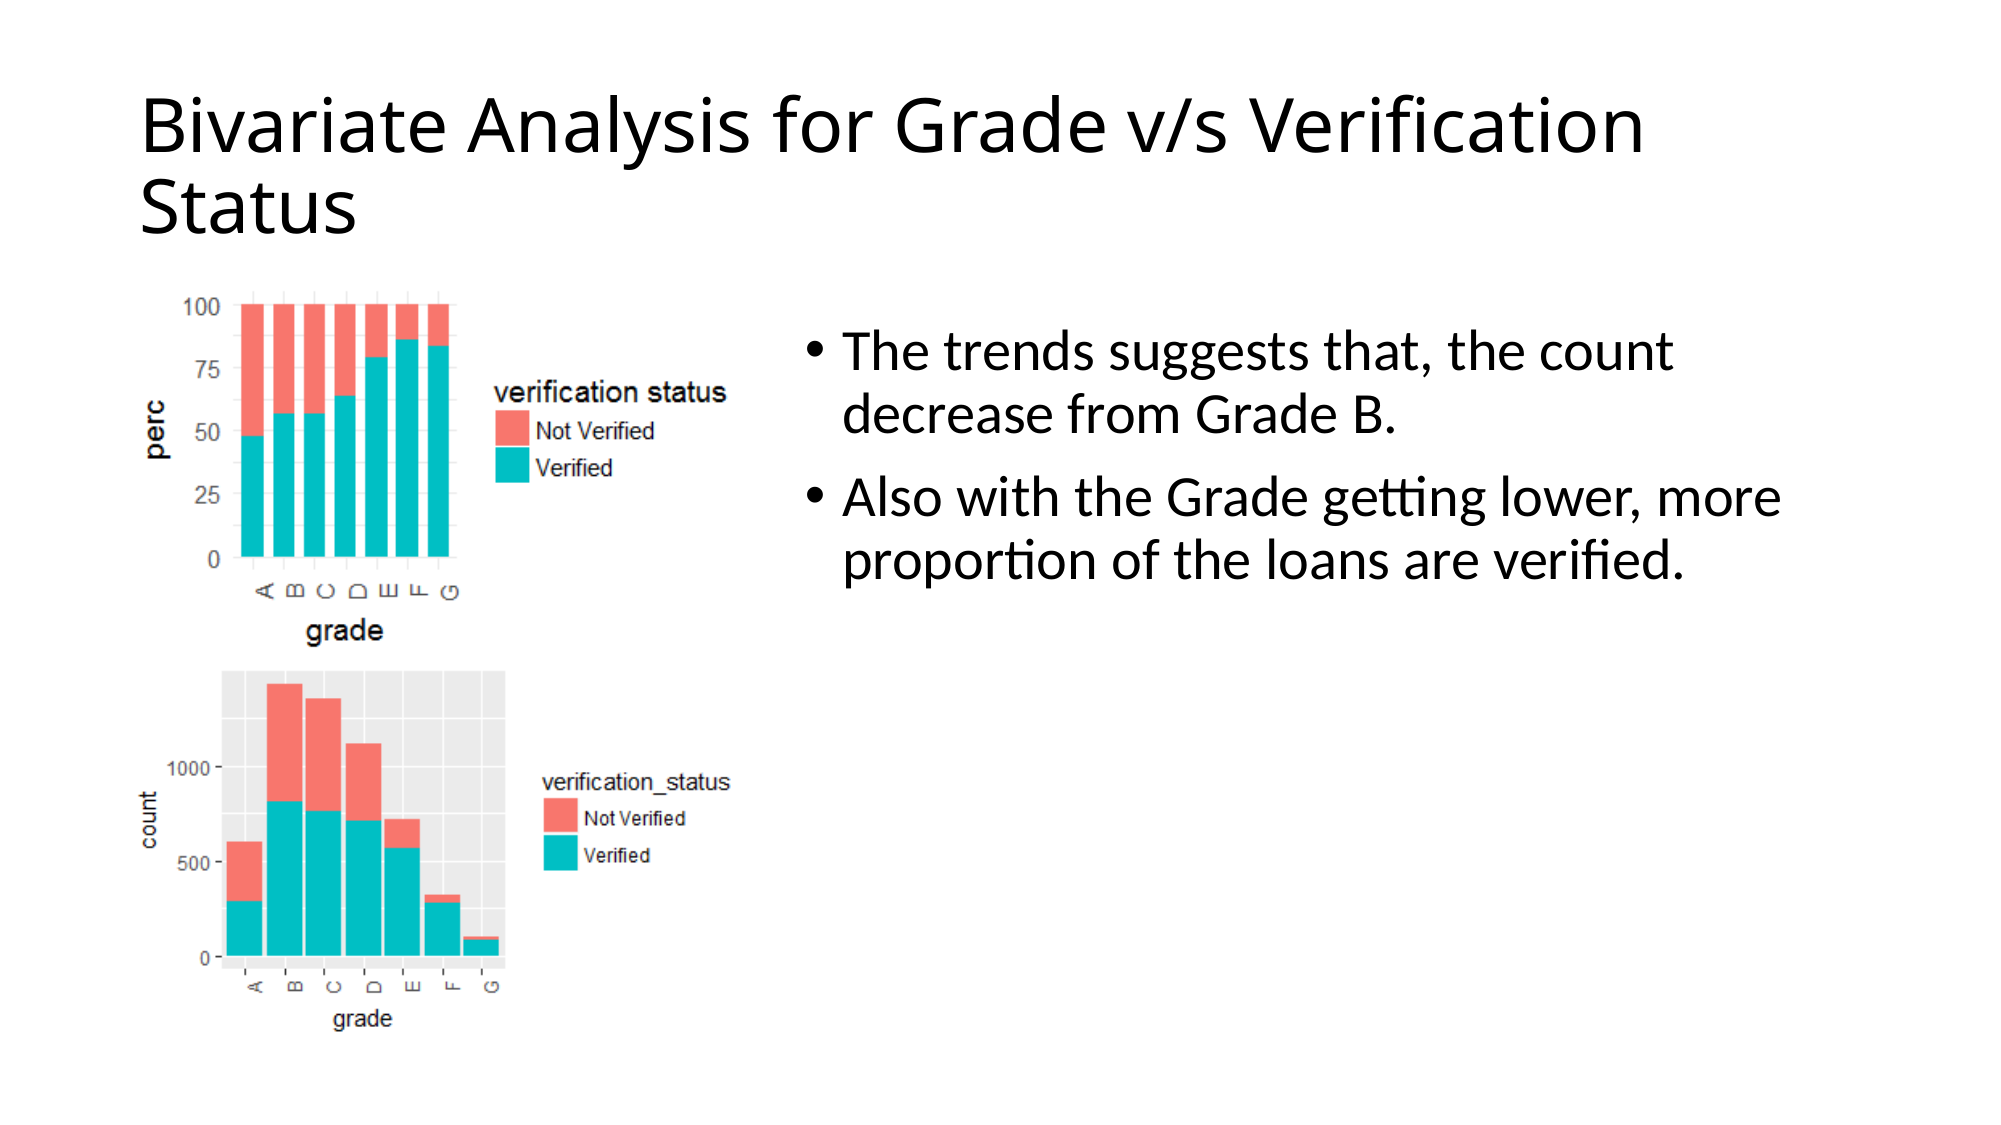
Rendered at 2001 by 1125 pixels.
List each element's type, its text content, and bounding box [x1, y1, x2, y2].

list The trends suggests that, the count decrease from Grade B. Also with the Grade getting lower, more proportion of the loans are verified. [789, 312, 1905, 1027]
picture [124, 277, 755, 1043]
title Bivariate Analysis for Grade v/s Verification Status [124, 59, 1863, 278]
